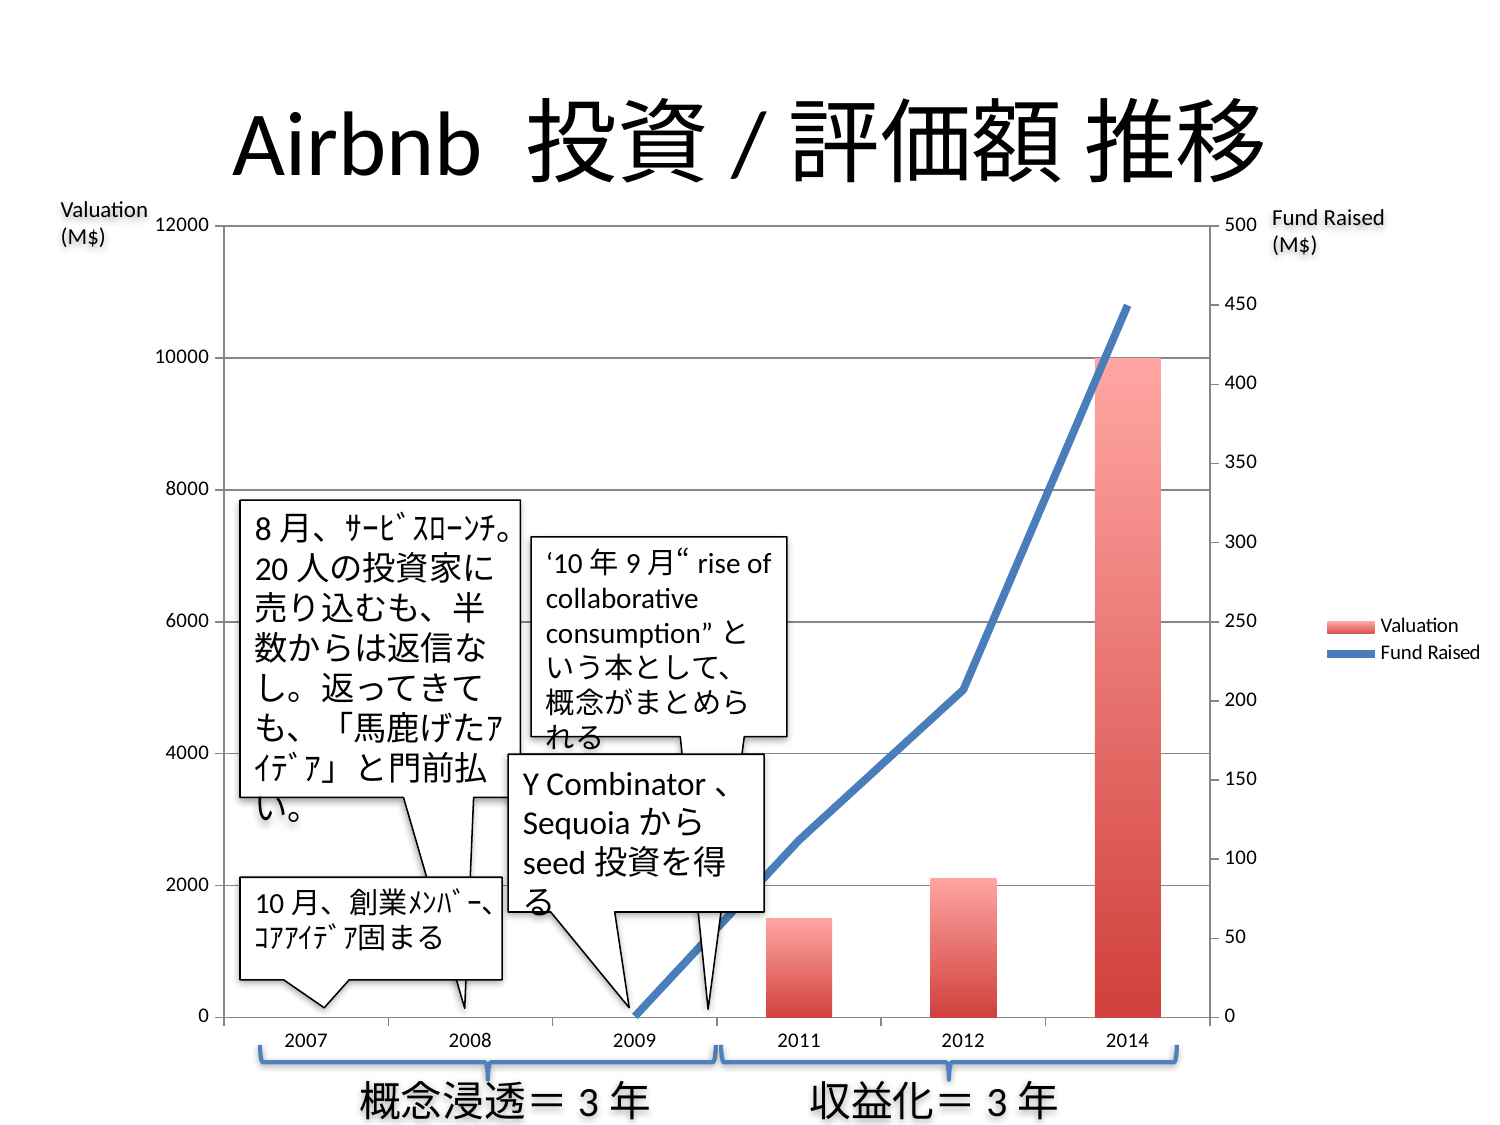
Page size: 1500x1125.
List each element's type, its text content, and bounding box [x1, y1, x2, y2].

text_box 収益化＝3年 [793, 1102, 1138, 1125]
title Airbnb 投資/評価額 推移 [75, 45, 1425, 185]
chart [0, 186, 1500, 1095]
text_box 概念浸透＝3年 [343, 1102, 688, 1125]
